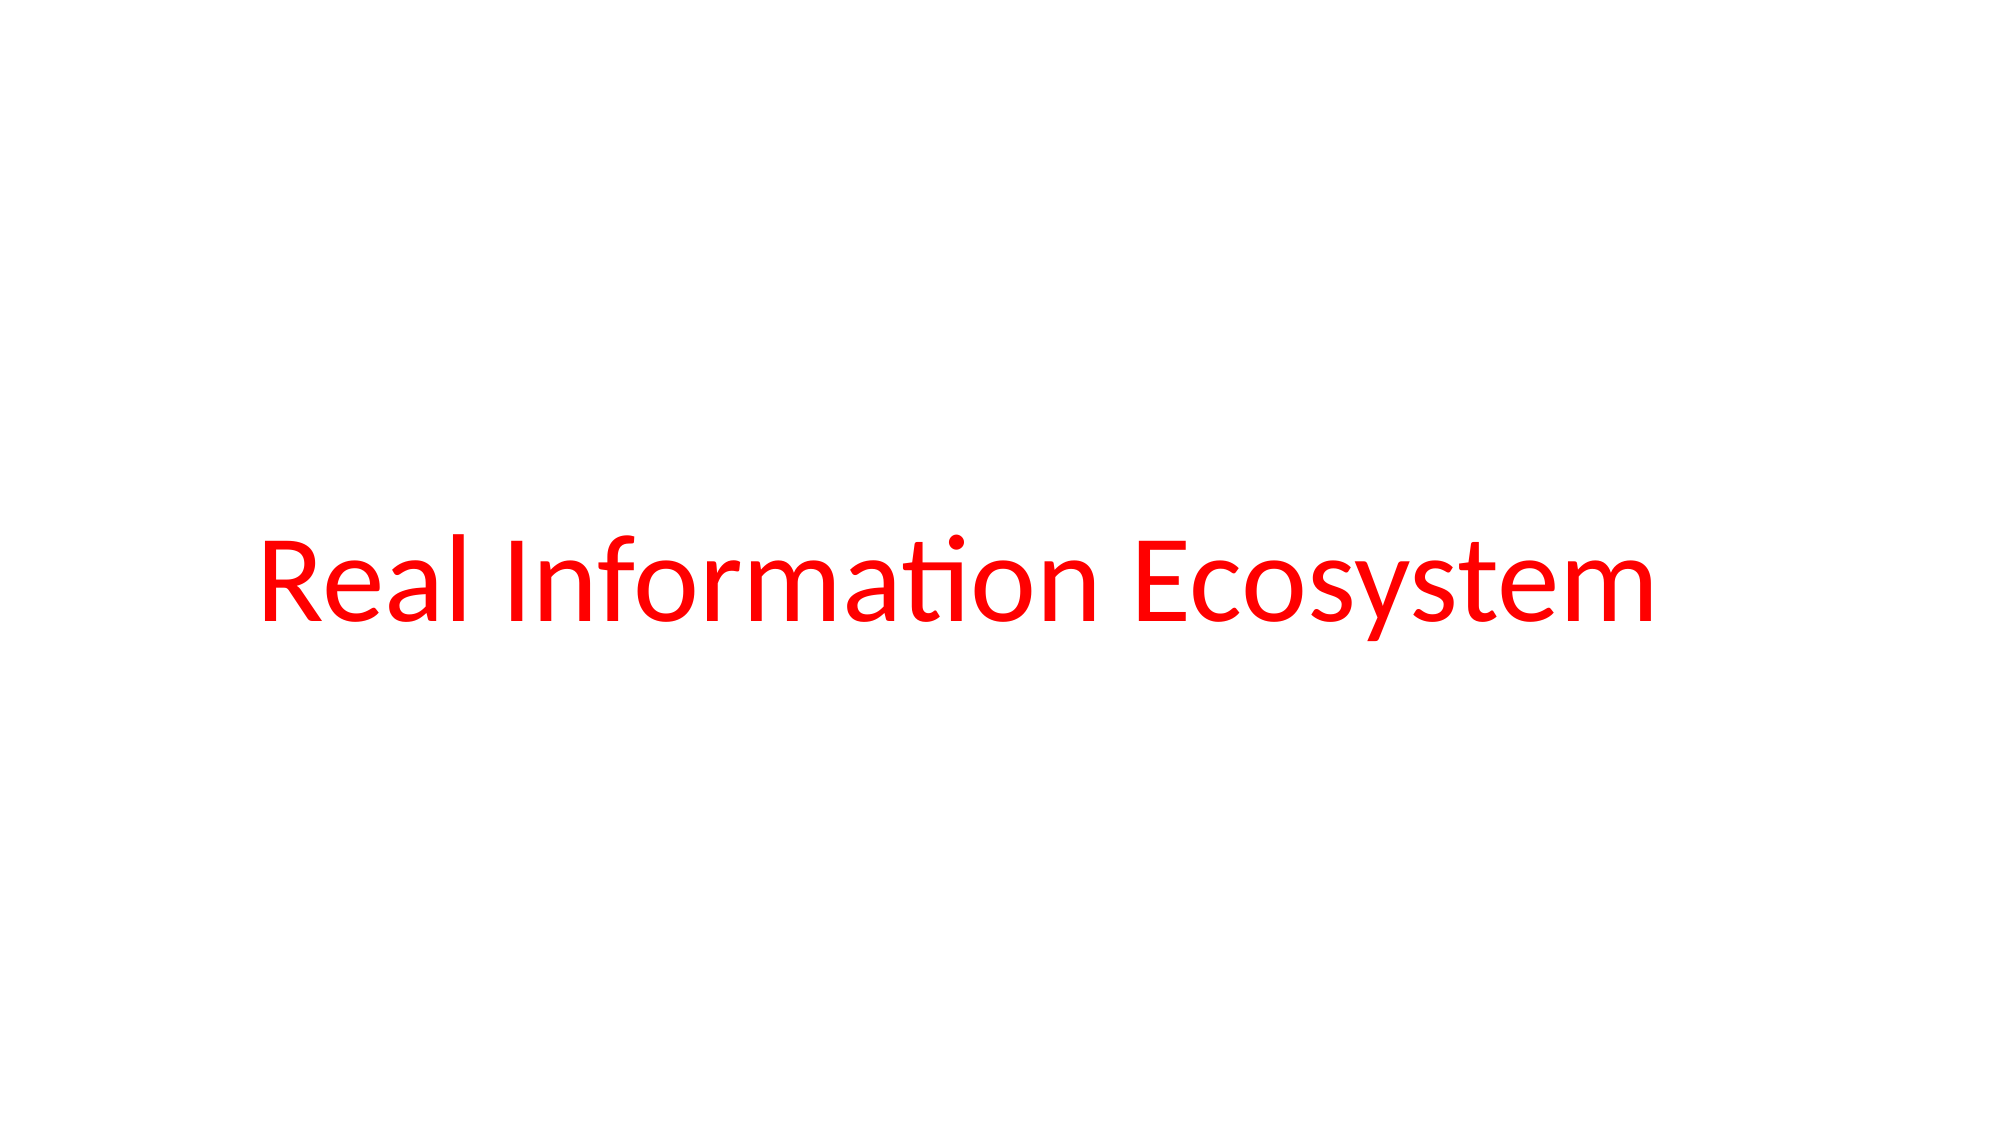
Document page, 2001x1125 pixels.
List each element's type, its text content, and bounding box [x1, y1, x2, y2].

subtitle Real Information Ecosystem [208, 23, 1709, 1020]
